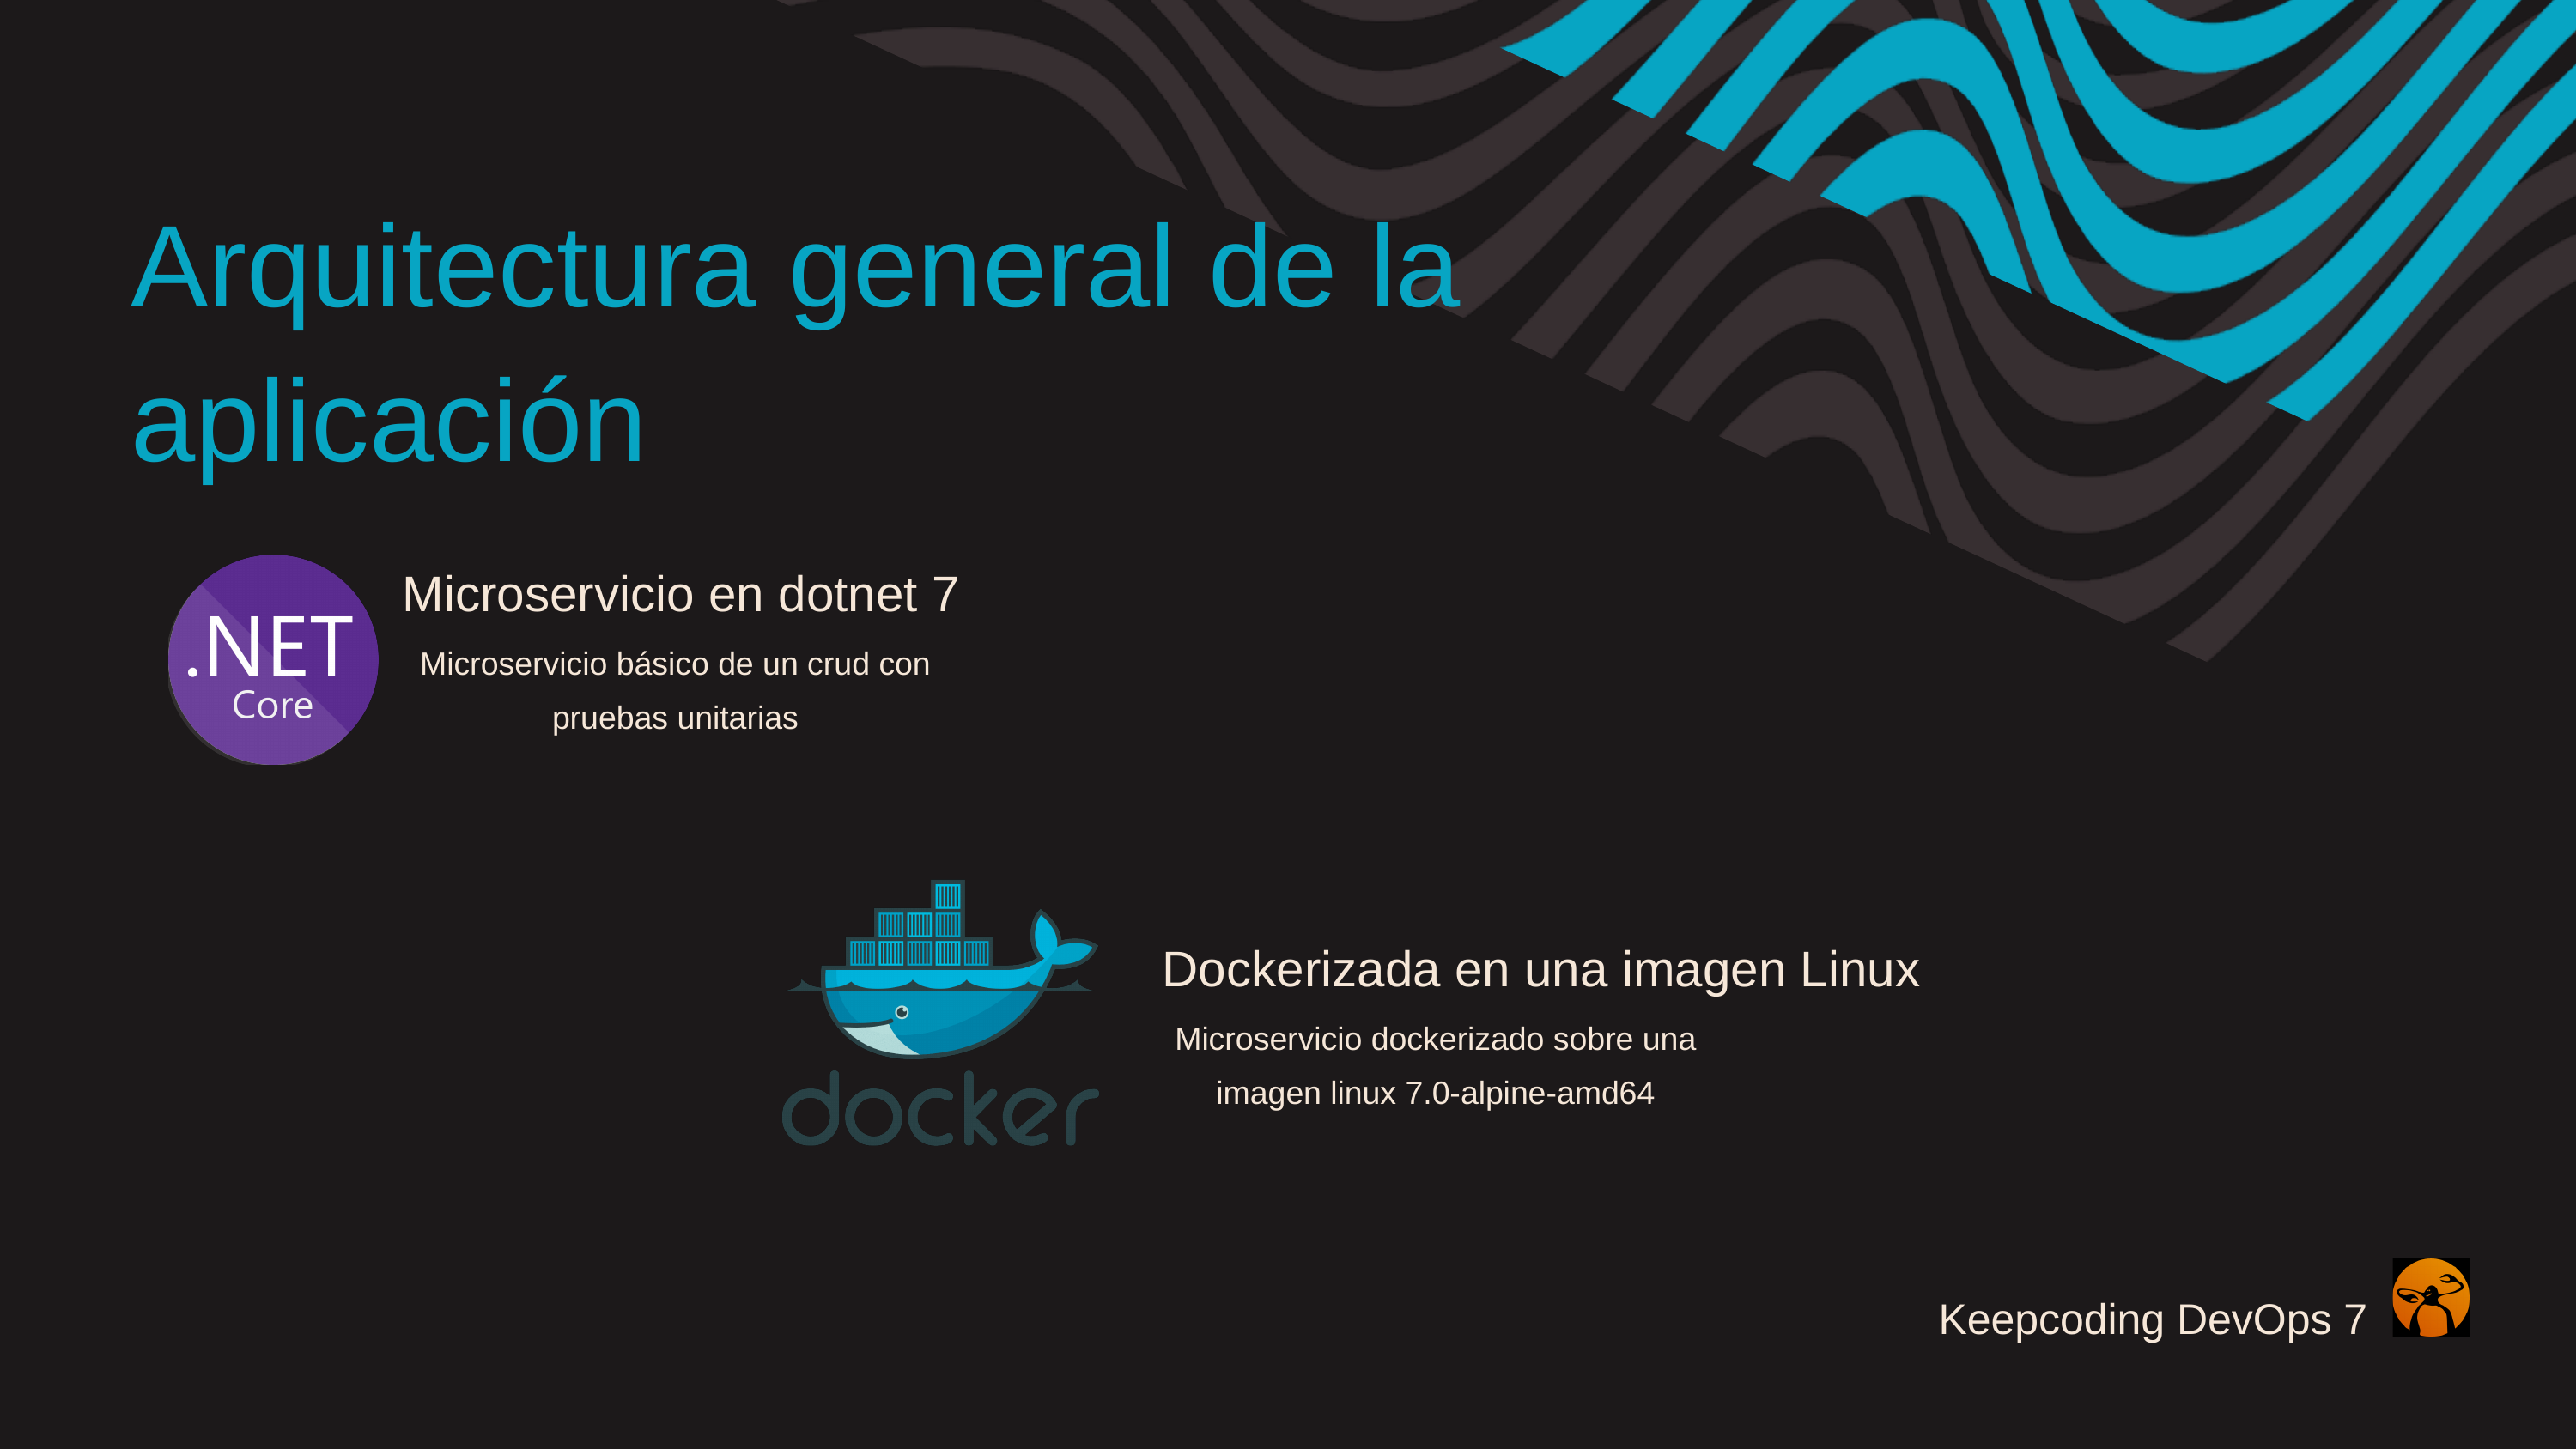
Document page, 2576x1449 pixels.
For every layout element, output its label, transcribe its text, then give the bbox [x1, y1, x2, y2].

text_box Microservicio dockerizado sobre una imagen linux 7.0-alpine-amd64 [1163, 1002, 1709, 1219]
text_box [1397, 0, 2576, 546]
text_box Keepcoding DevOps 7 [1913, 1271, 2393, 1343]
text_box [2392, 1258, 2470, 1337]
picture [168, 555, 379, 765]
text_box Microservicio básico de un crud con pruebas unitarias [402, 627, 949, 736]
text_box Microservicio en dotnet 7 [402, 555, 1108, 622]
text_box [776, 0, 2576, 834]
text_box Arquitectura general de la aplicación [131, 175, 1649, 485]
text_box Dockerizada en una imagen Linux [1189, 930, 1974, 997]
picture [696, 876, 1185, 1151]
